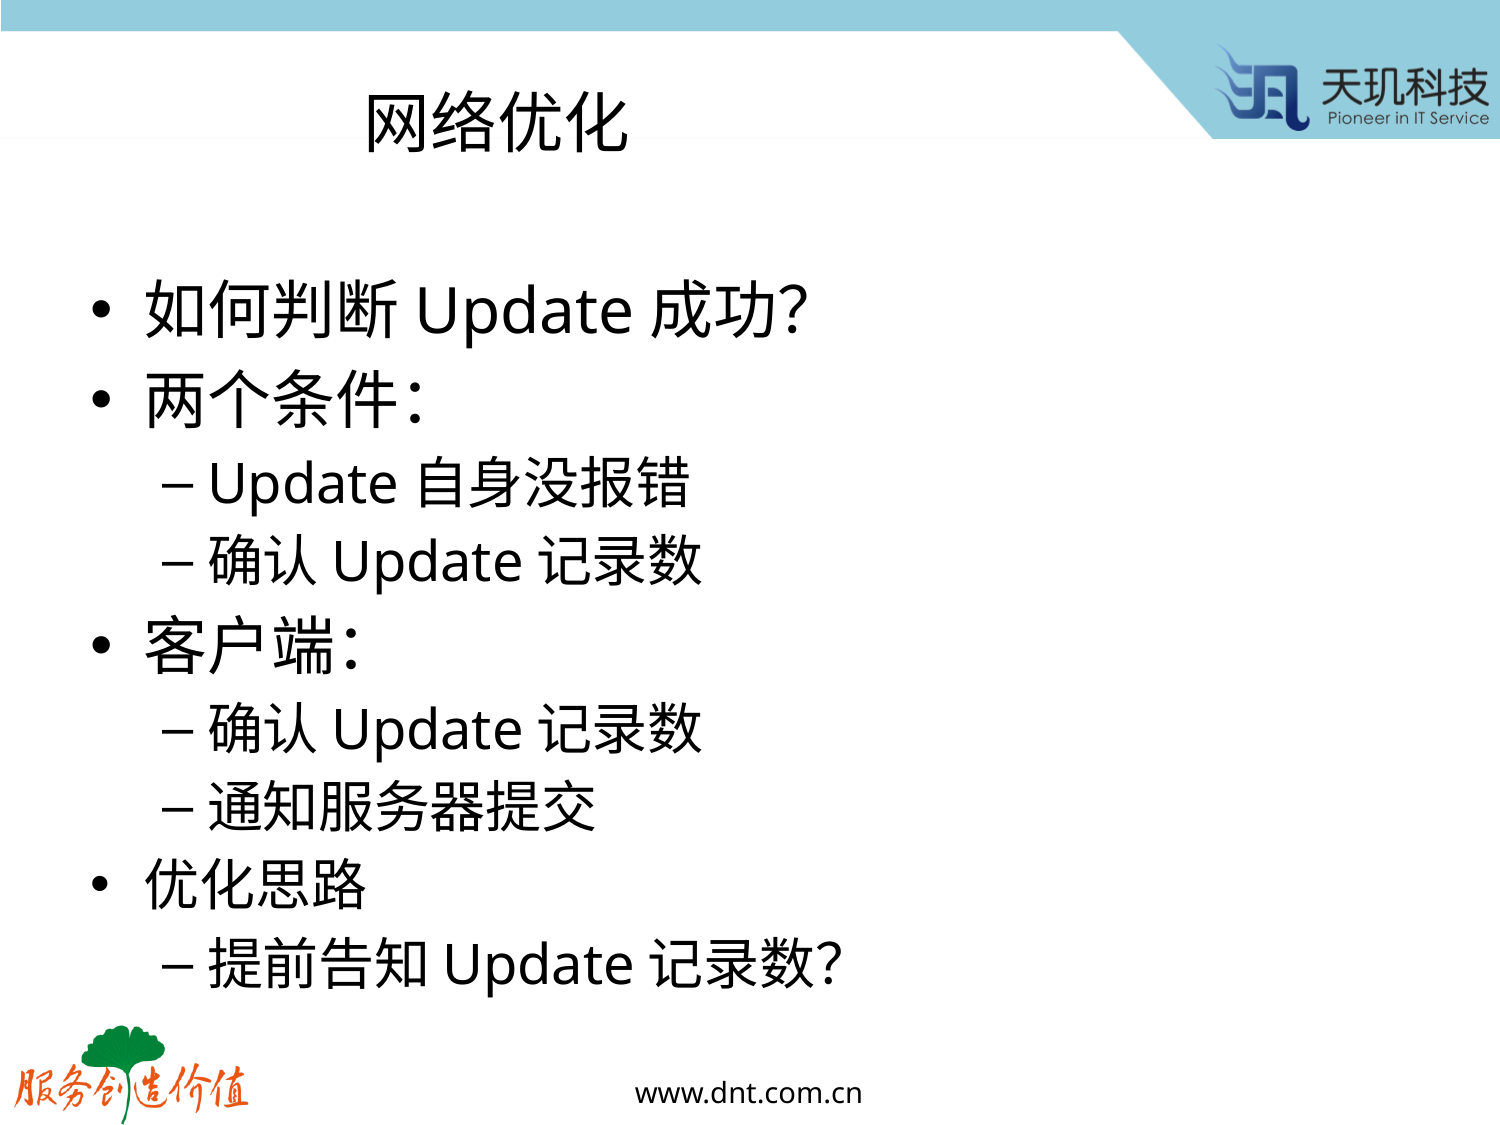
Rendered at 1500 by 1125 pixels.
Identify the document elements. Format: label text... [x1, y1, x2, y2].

title 网络优化 [0, 68, 994, 173]
picture [0, 1023, 254, 1125]
picture [0, 0, 1500, 140]
list 如何判断Update成功？ 两个条件： Update自身没报错 确认Update记录数 客户端： 确认Update记录数 通知服务器提交 优化思路 提前告知Update记录数？ [75, 262, 1425, 1005]
